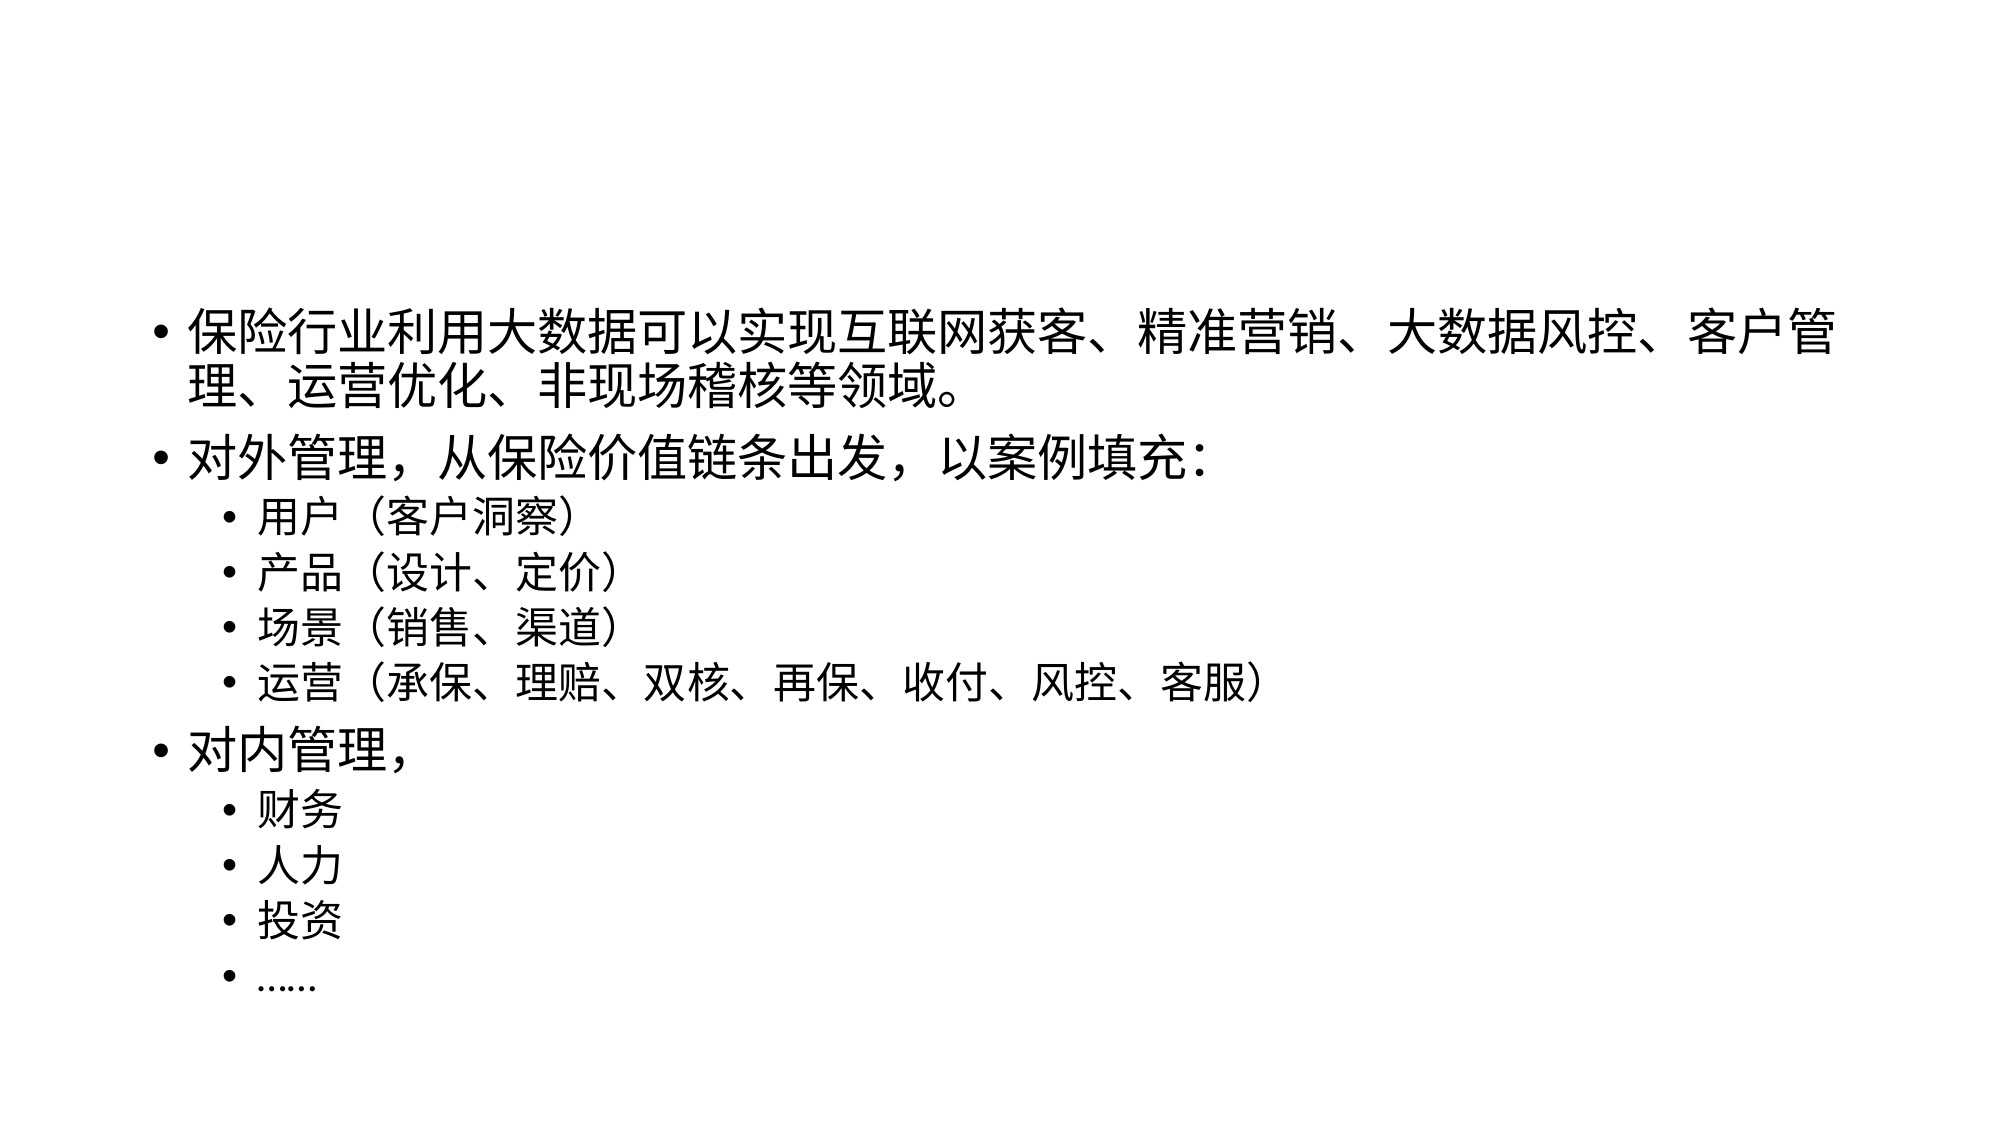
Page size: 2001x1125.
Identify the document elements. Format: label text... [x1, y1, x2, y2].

list 保险行业利用大数据可以实现互联网获客、精准营销、大数据风控、客户管理、运营优化、非现场稽核等领域。 对外管理，从保险价值链条出发，以案例填充： 用户（客户洞察） 产品（设计、定价） 场景（销售、渠道） 运营（承保、理赔、双核、再保、收付、风控、客服） 对内管理， 财务 人力 投资 …… [137, 299, 1863, 1014]
